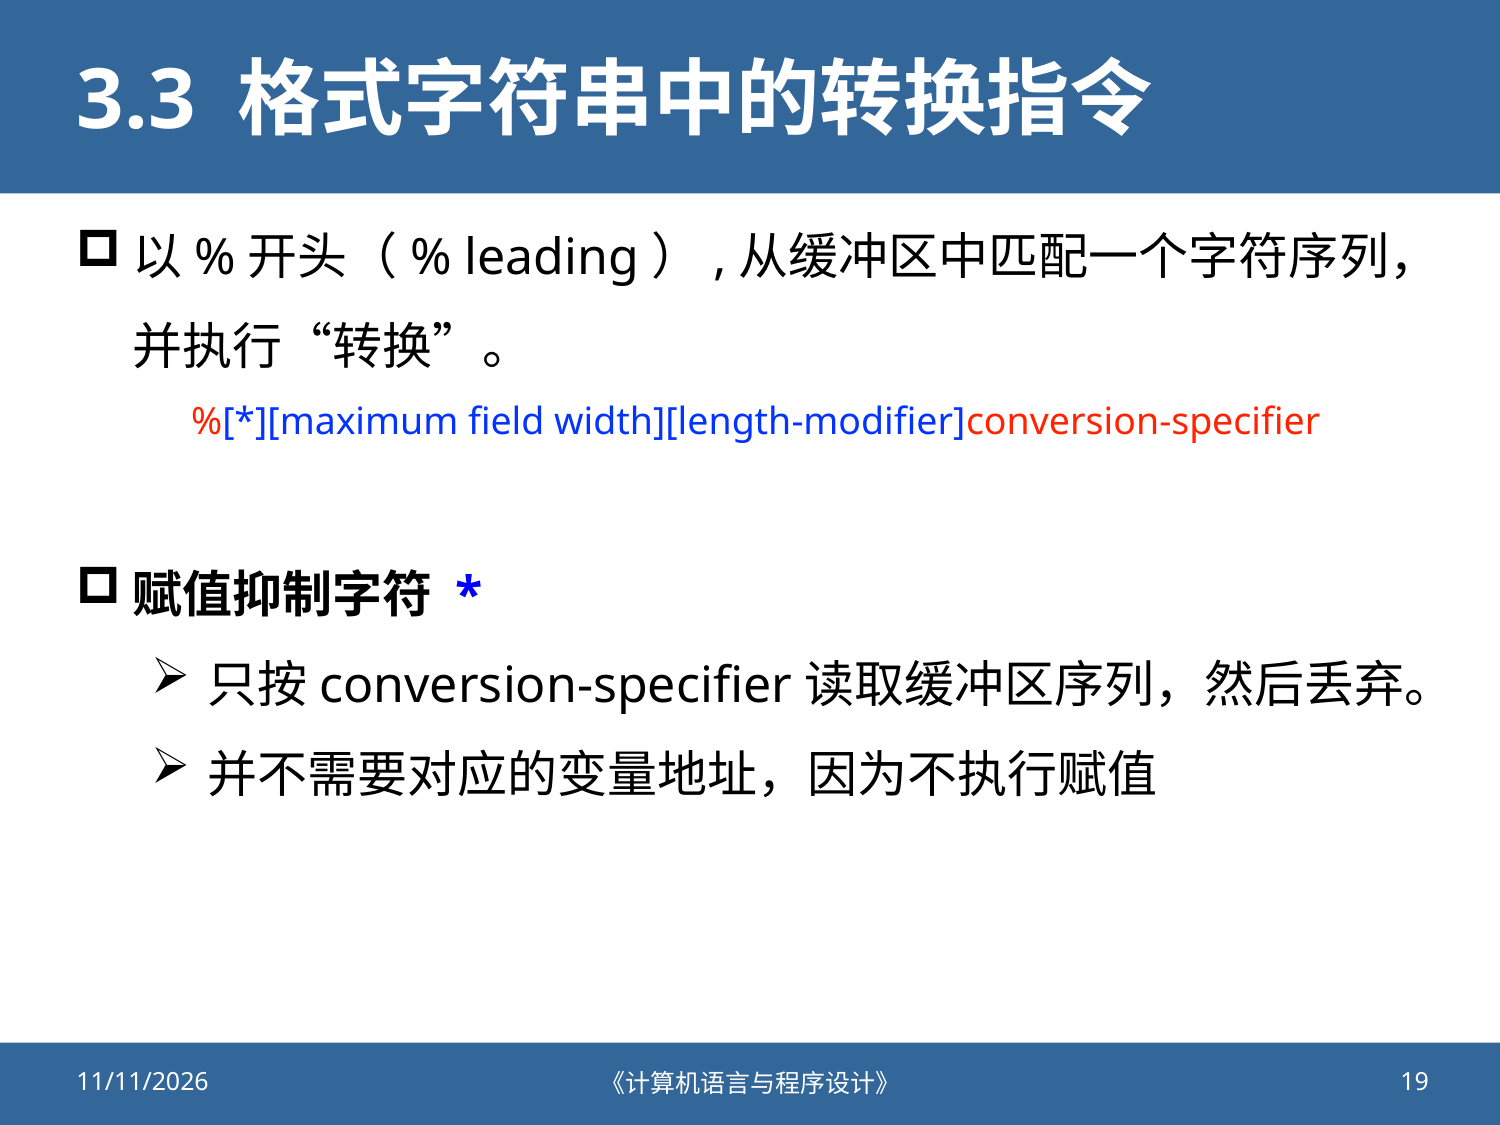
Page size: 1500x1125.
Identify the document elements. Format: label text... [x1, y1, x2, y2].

slide_number 19 [1084, 1052, 1444, 1113]
title 3.3 格式字符串中的转换指令 [61, 27, 1441, 177]
footer 《计算机语言与程序设计》 [480, 1052, 1021, 1113]
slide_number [61, 1052, 422, 1113]
text_box 以%开头（% leading）,从缓冲区中匹配一个字符序列，并执行“转换”。 %[*][maximum field width][length-modifier]conversion-specifier 赋值抑制字符 * 只按conversion-specifier读取缓冲区序列，然后丢弃。 并不需要对应的变量地址，因为不执行赋值 [61, 187, 1461, 810]
